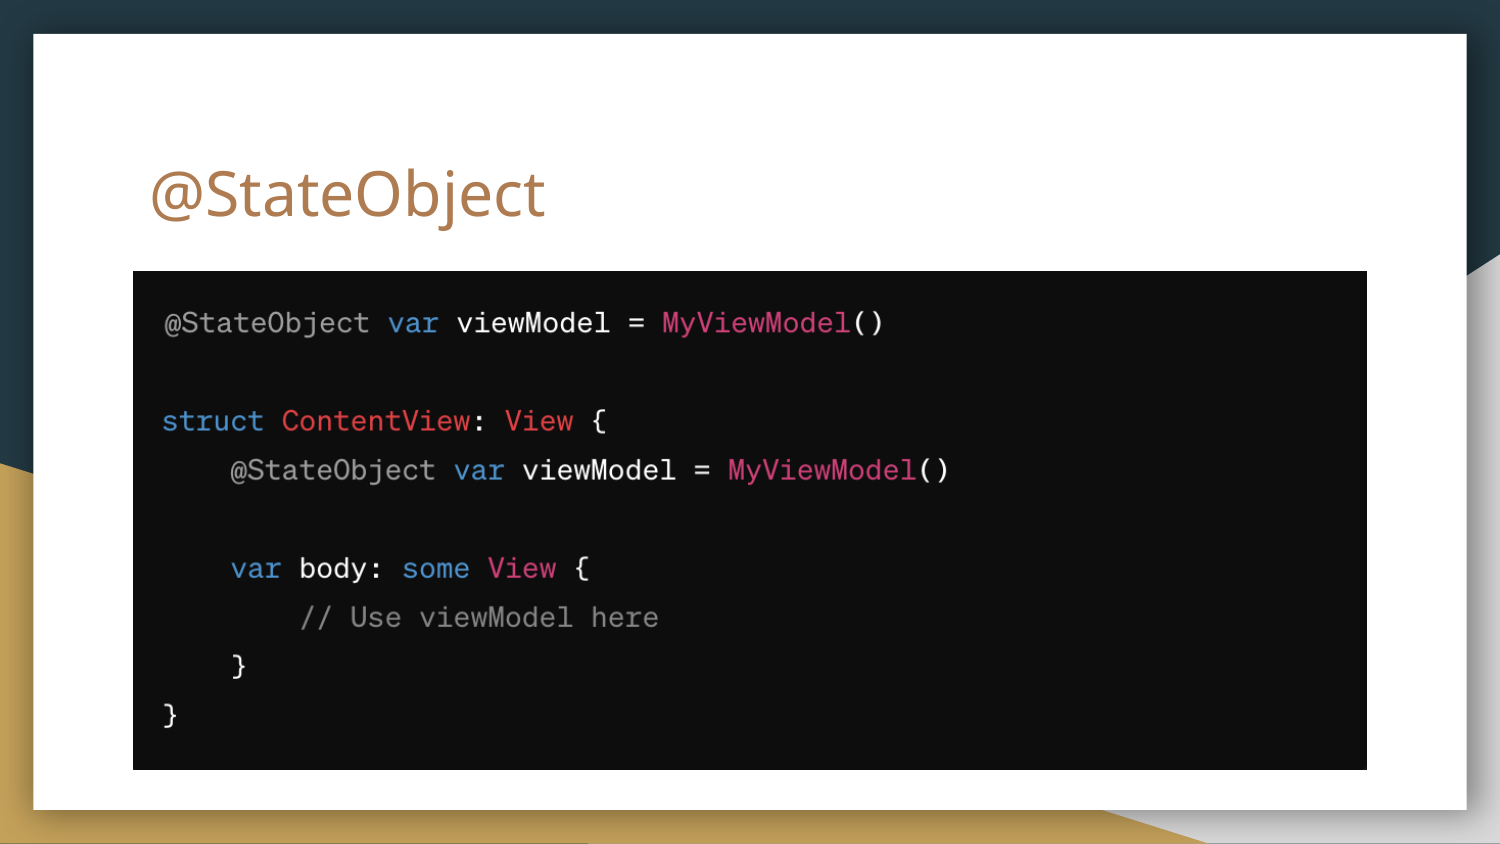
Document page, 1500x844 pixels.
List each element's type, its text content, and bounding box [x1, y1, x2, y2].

picture [132, 271, 1368, 771]
title @StateObject [134, 138, 1366, 270]
